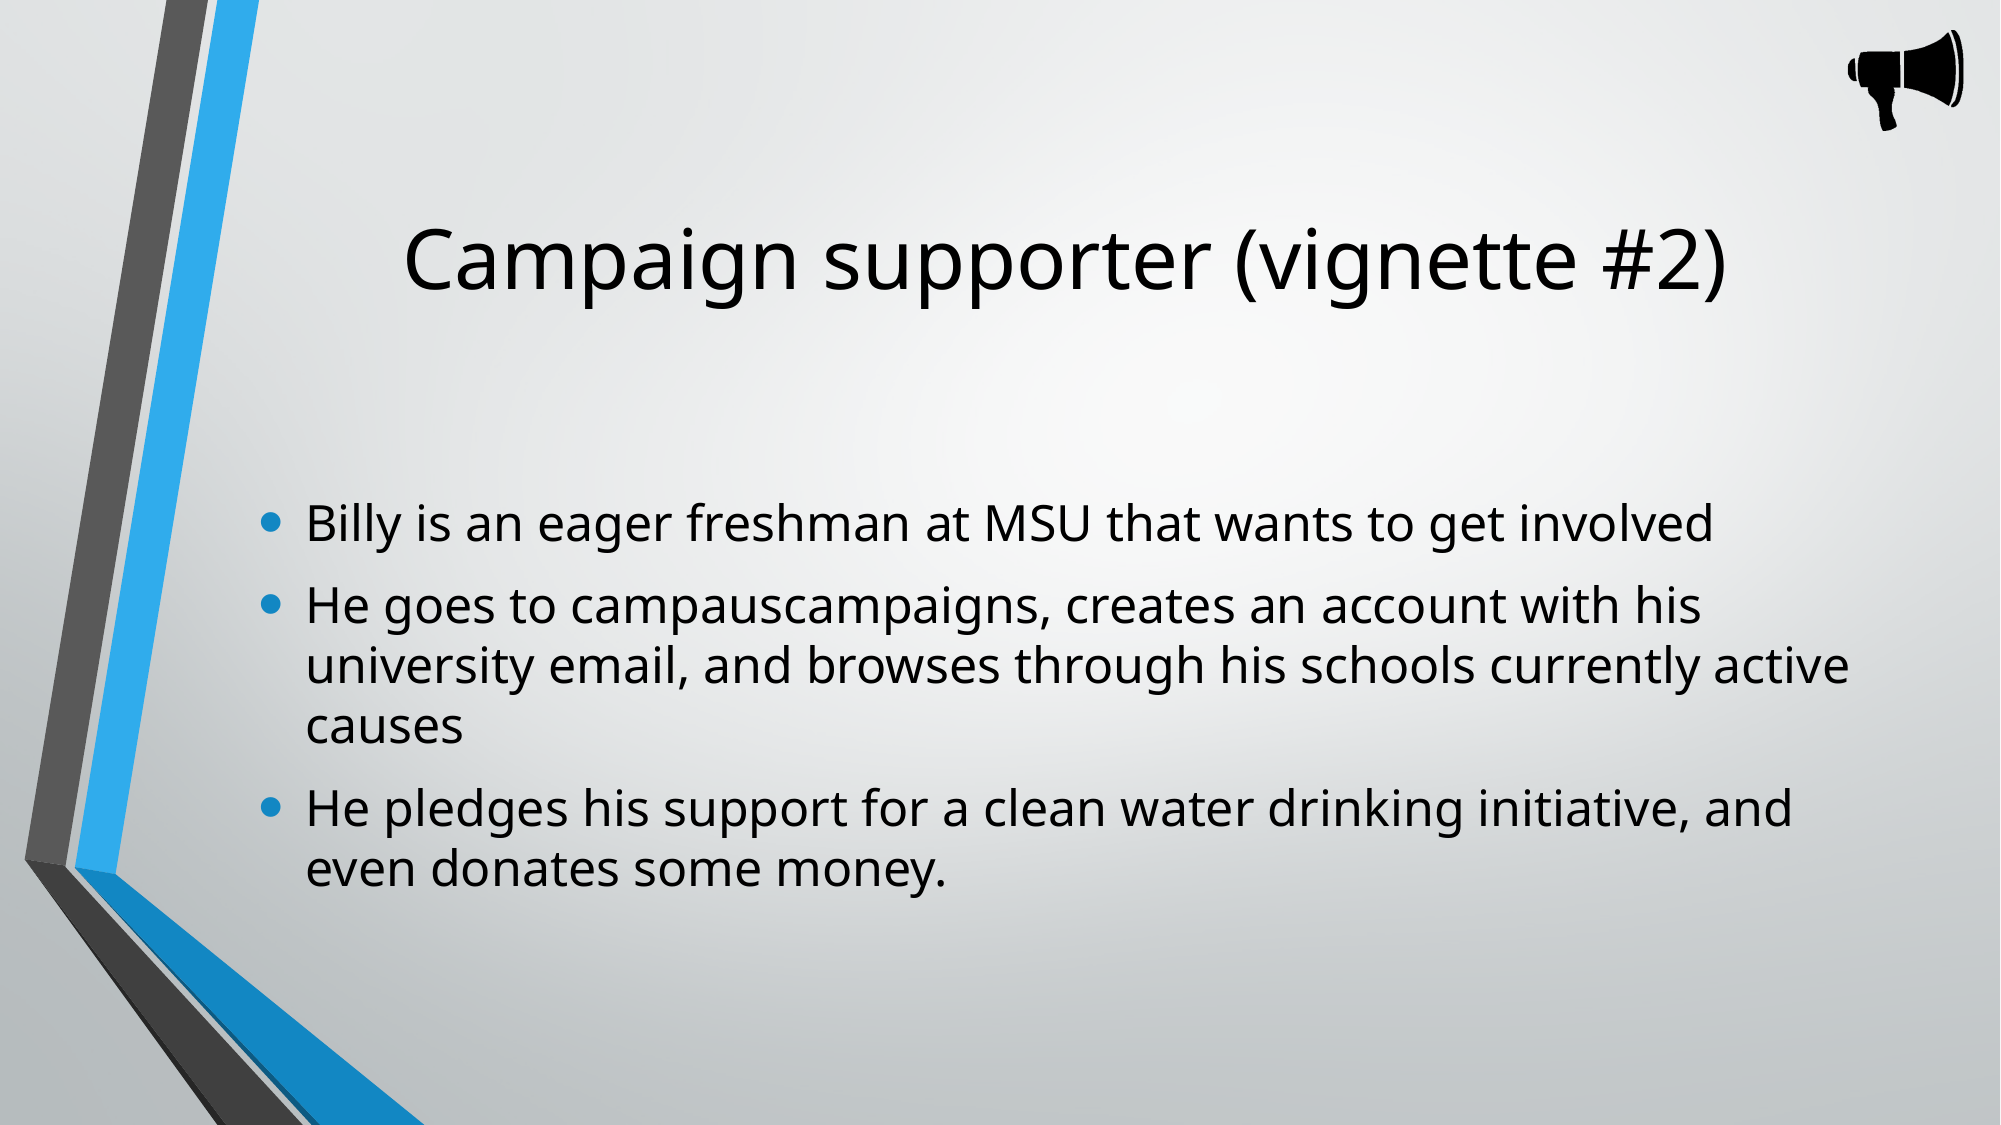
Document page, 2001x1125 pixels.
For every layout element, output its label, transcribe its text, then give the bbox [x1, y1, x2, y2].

picture [1841, 16, 1970, 145]
list Billy is an eager freshman at MSU that wants to get involved He goes to campauscampaigns, creates an account with his university email, and browses through his schools currently active causes He pledges his support for a clean water drinking initiative, and even donates some money. [243, 437, 1887, 950]
title Campaign supporter (vignette #2) [243, 112, 1887, 400]
